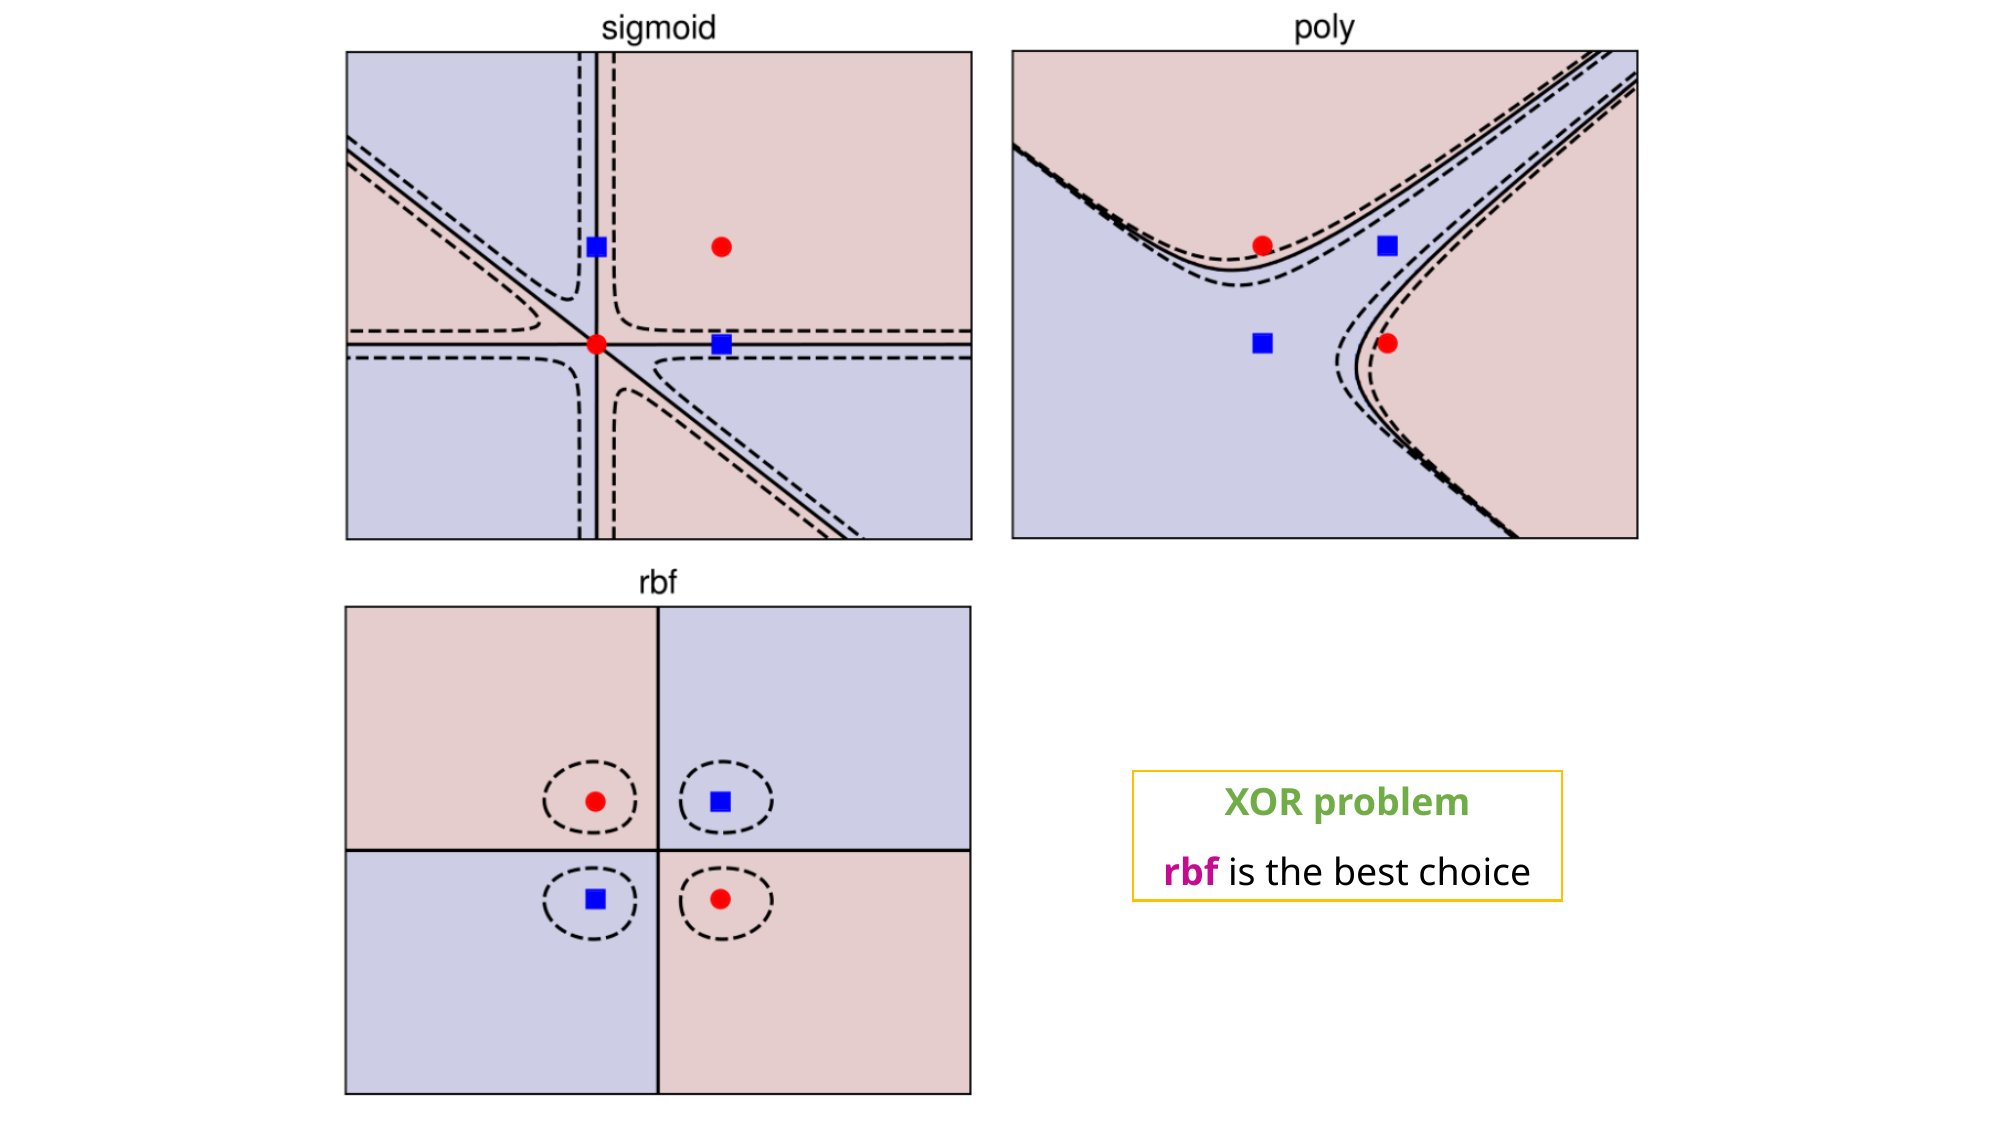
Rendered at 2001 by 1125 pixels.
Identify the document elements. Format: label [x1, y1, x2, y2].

picture [309, 0, 1664, 1125]
